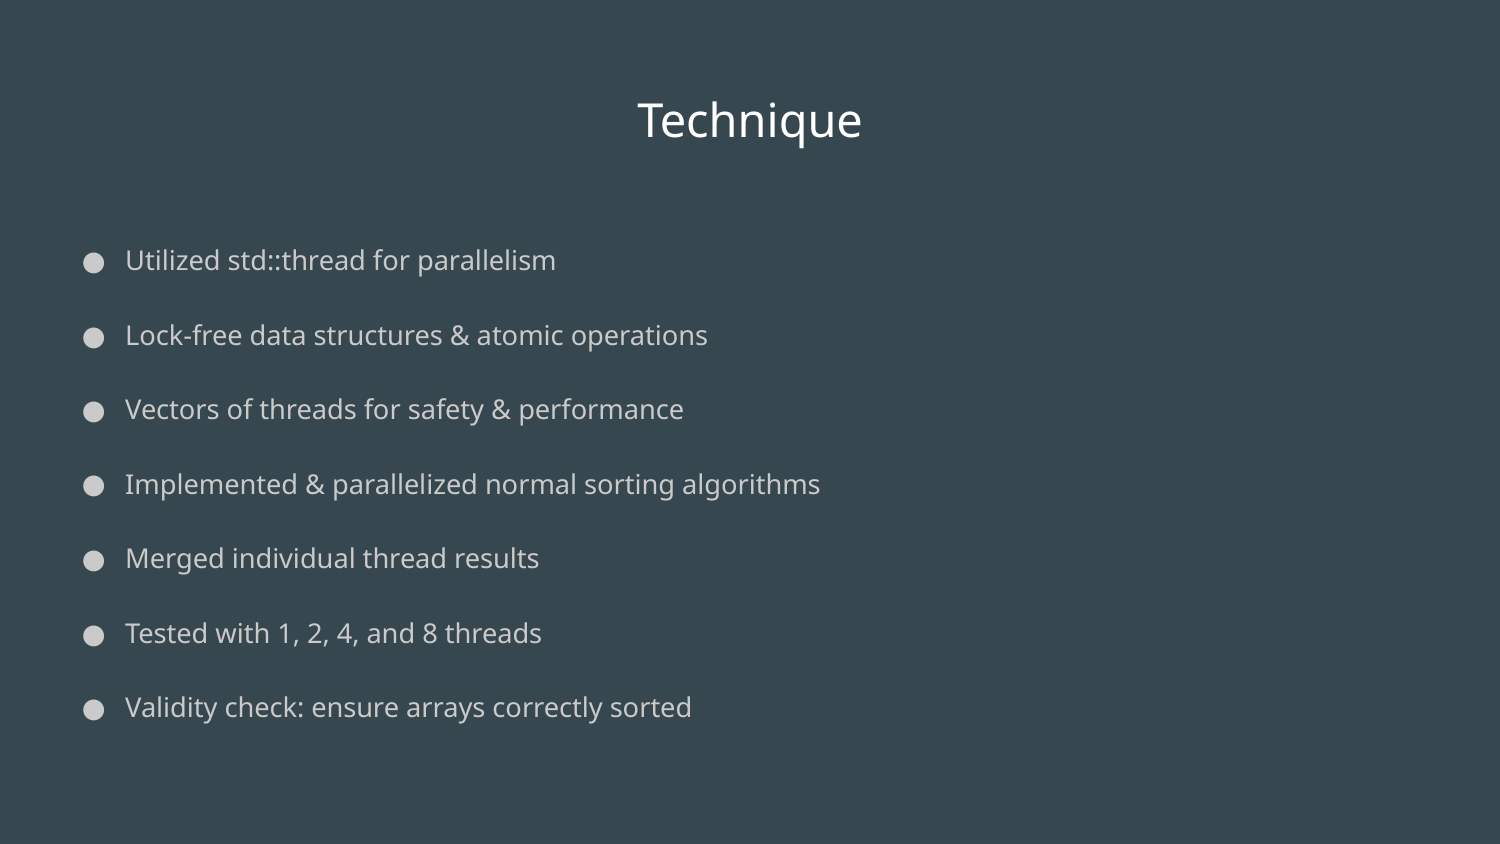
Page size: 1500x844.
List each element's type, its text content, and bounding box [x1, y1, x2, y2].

title Technique [51, 72, 1449, 167]
list Utilized std::thread for parallelism Lock-free data structures & atomic operations Vectors of threads for safety & performance Implemented & parallelized normal sorting algorithms Merged individual thread results Tested with 1, 2, 4, and 8 threads Validity check: ensure arrays correctly sorted [51, 189, 1449, 750]
